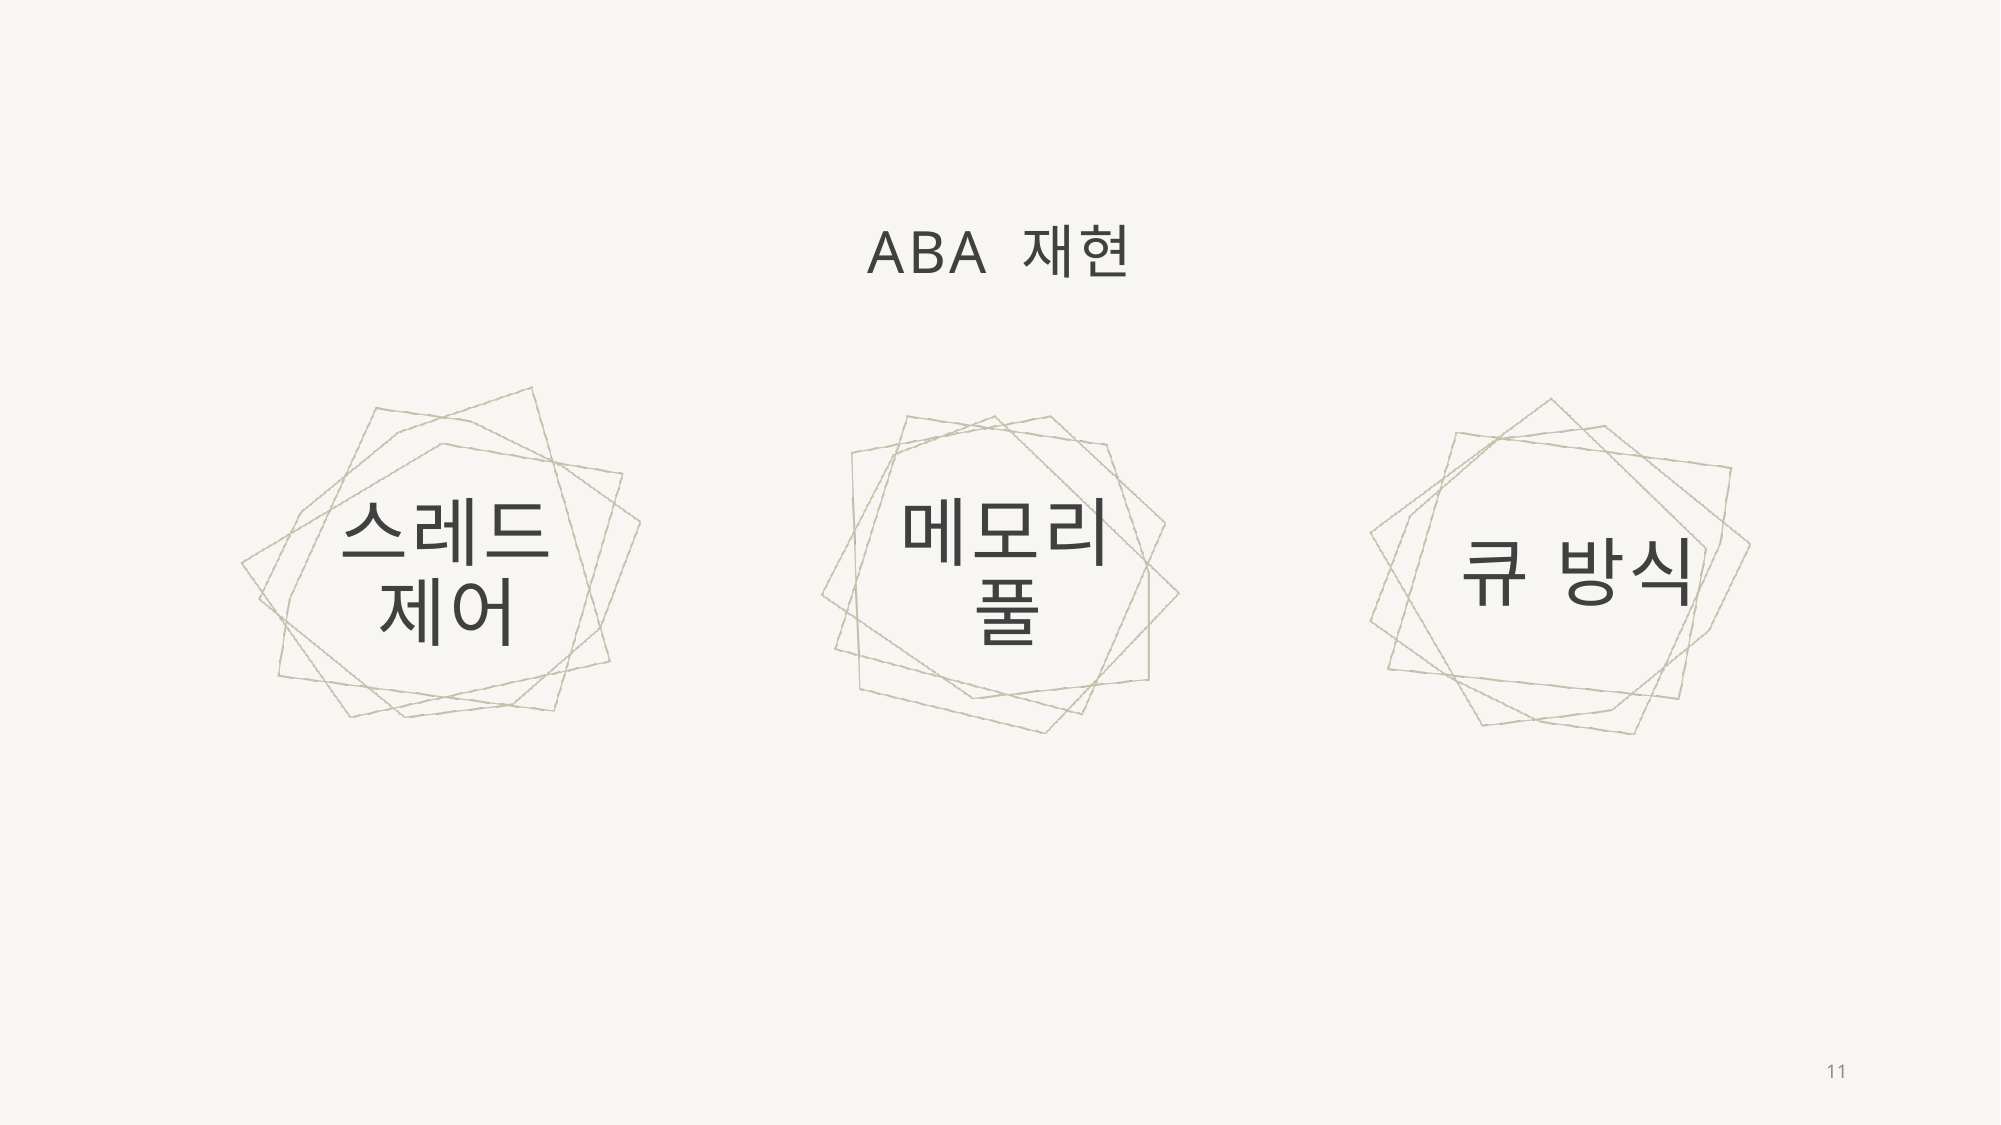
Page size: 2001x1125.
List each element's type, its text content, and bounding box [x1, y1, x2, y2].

list 메모리 풀 [865, 508, 1150, 644]
title Aba 재현 [309, 146, 1691, 364]
picture [820, 415, 1180, 734]
picture [240, 386, 641, 718]
picture [1369, 397, 1751, 735]
list 큐 방식 [1425, 508, 1734, 644]
list 스레드 제어 [306, 508, 590, 644]
slide_number 11 [1412, 1042, 1863, 1103]
